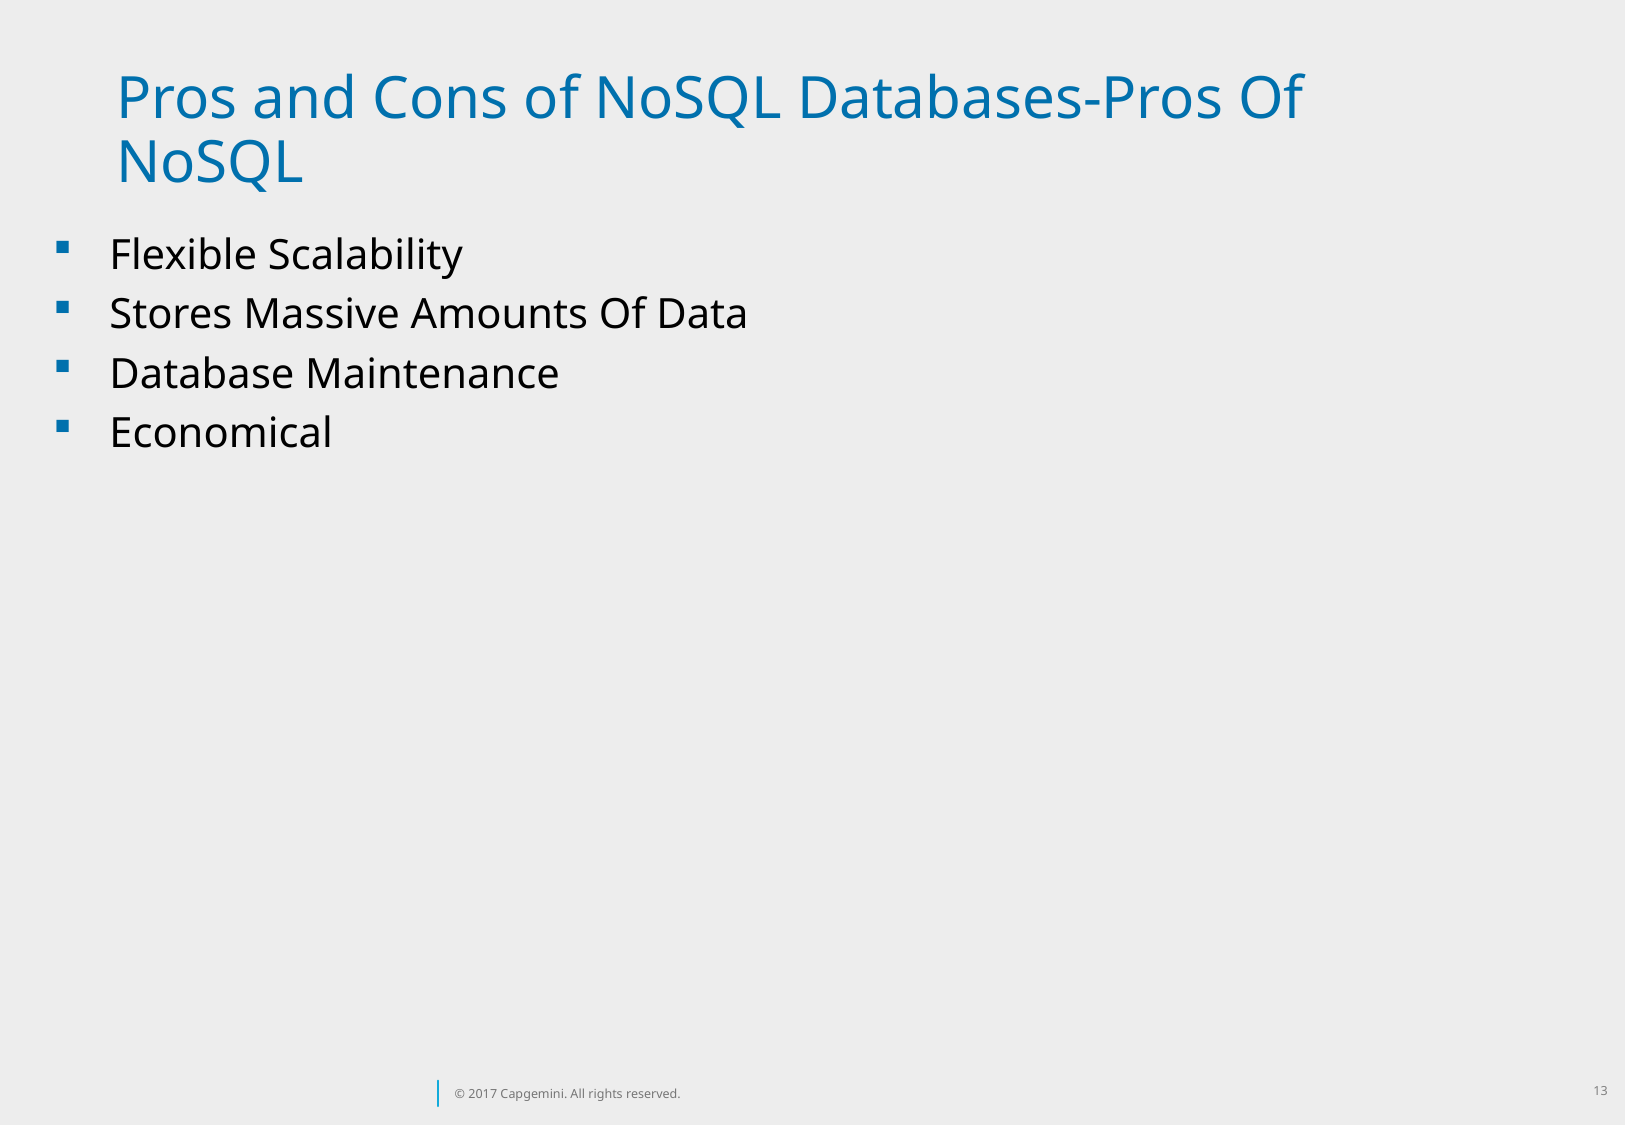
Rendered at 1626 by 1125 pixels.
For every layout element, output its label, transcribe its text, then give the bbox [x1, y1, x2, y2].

list Flexible Scalability Stores Massive Amounts Of Data Database Maintenance Economical [53, 168, 1350, 1007]
title Pros and Cons of NoSQL Databases-Pros Of NoSQL [116, 68, 1478, 216]
